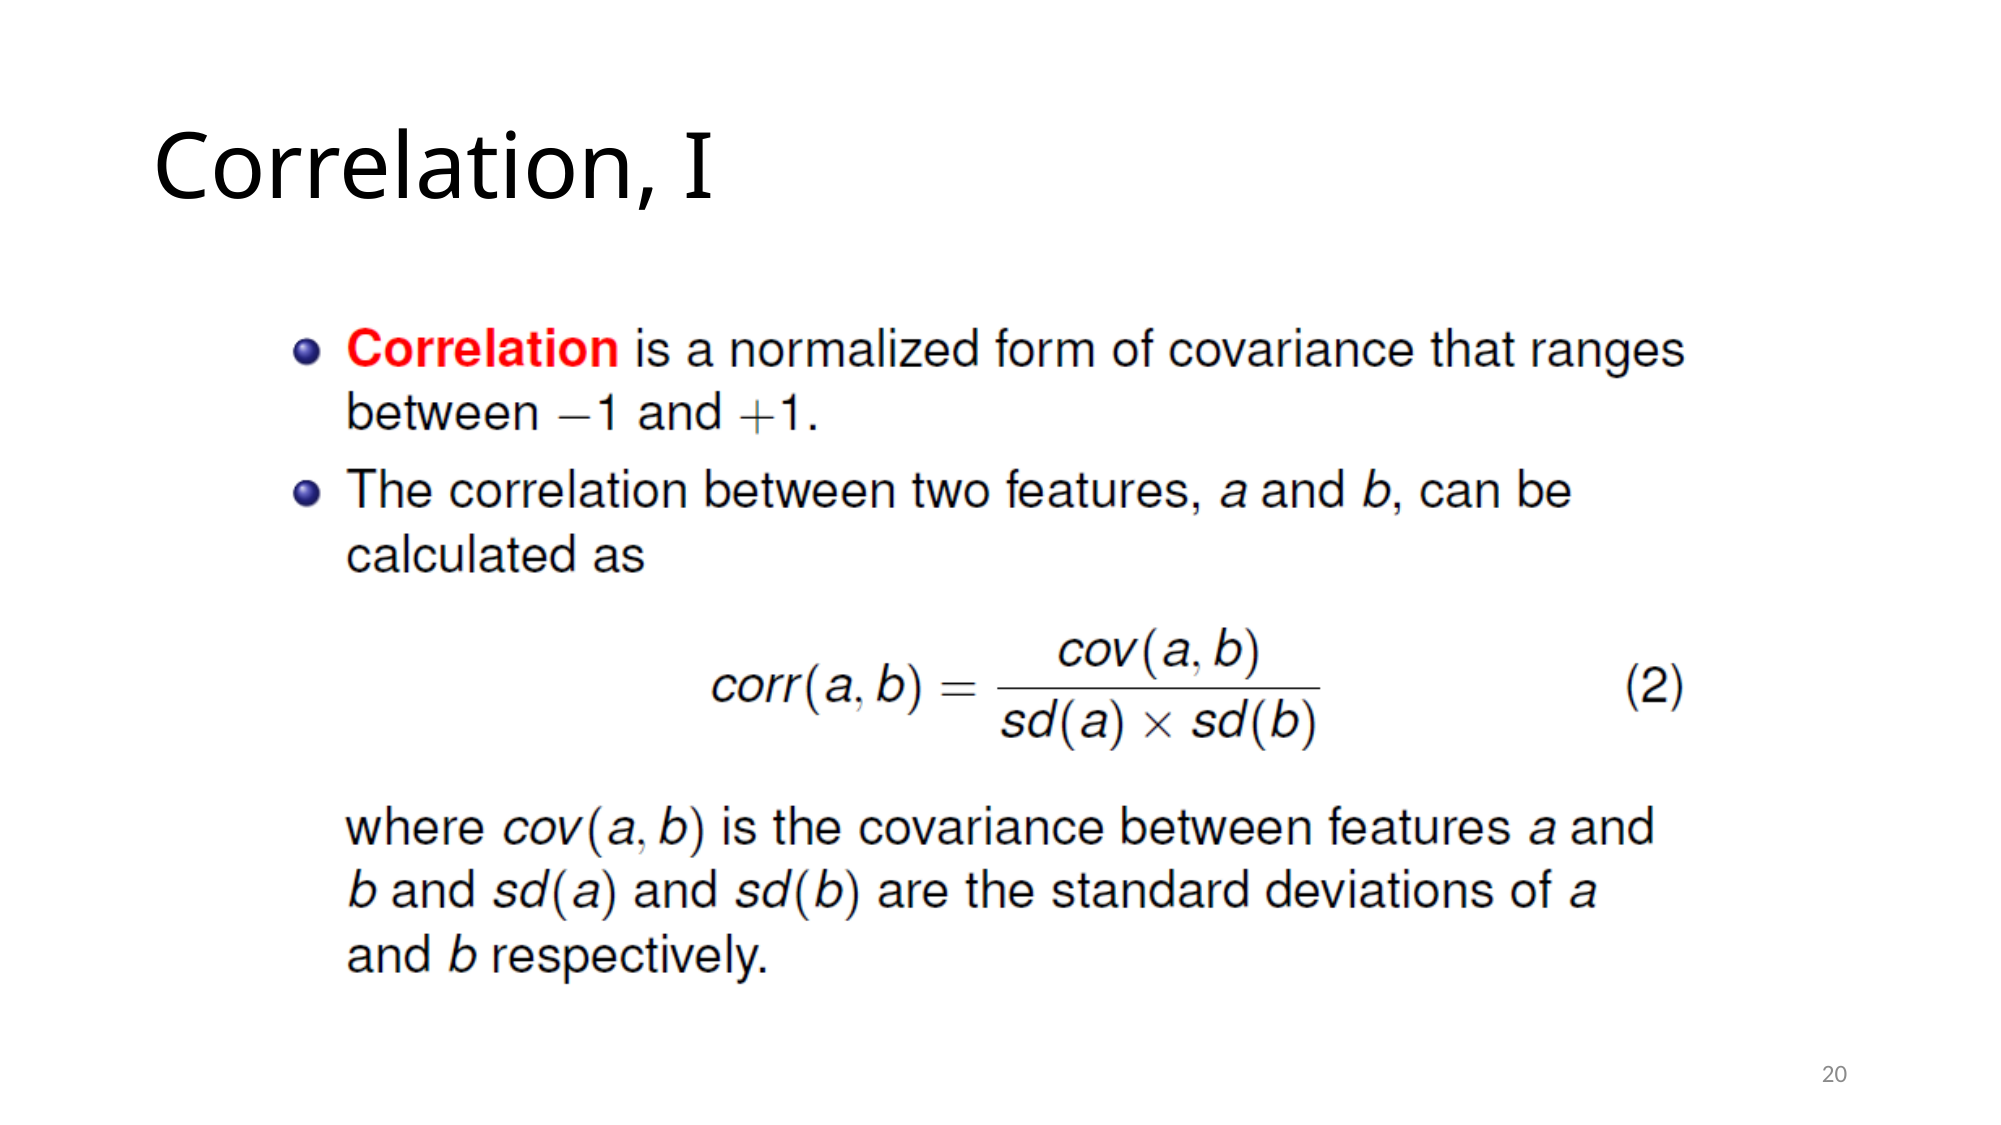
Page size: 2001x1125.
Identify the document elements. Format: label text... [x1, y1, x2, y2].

picture [269, 299, 1730, 1014]
slide_number 20 [1412, 1042, 1863, 1103]
title Correlation, I [137, 59, 1863, 278]
